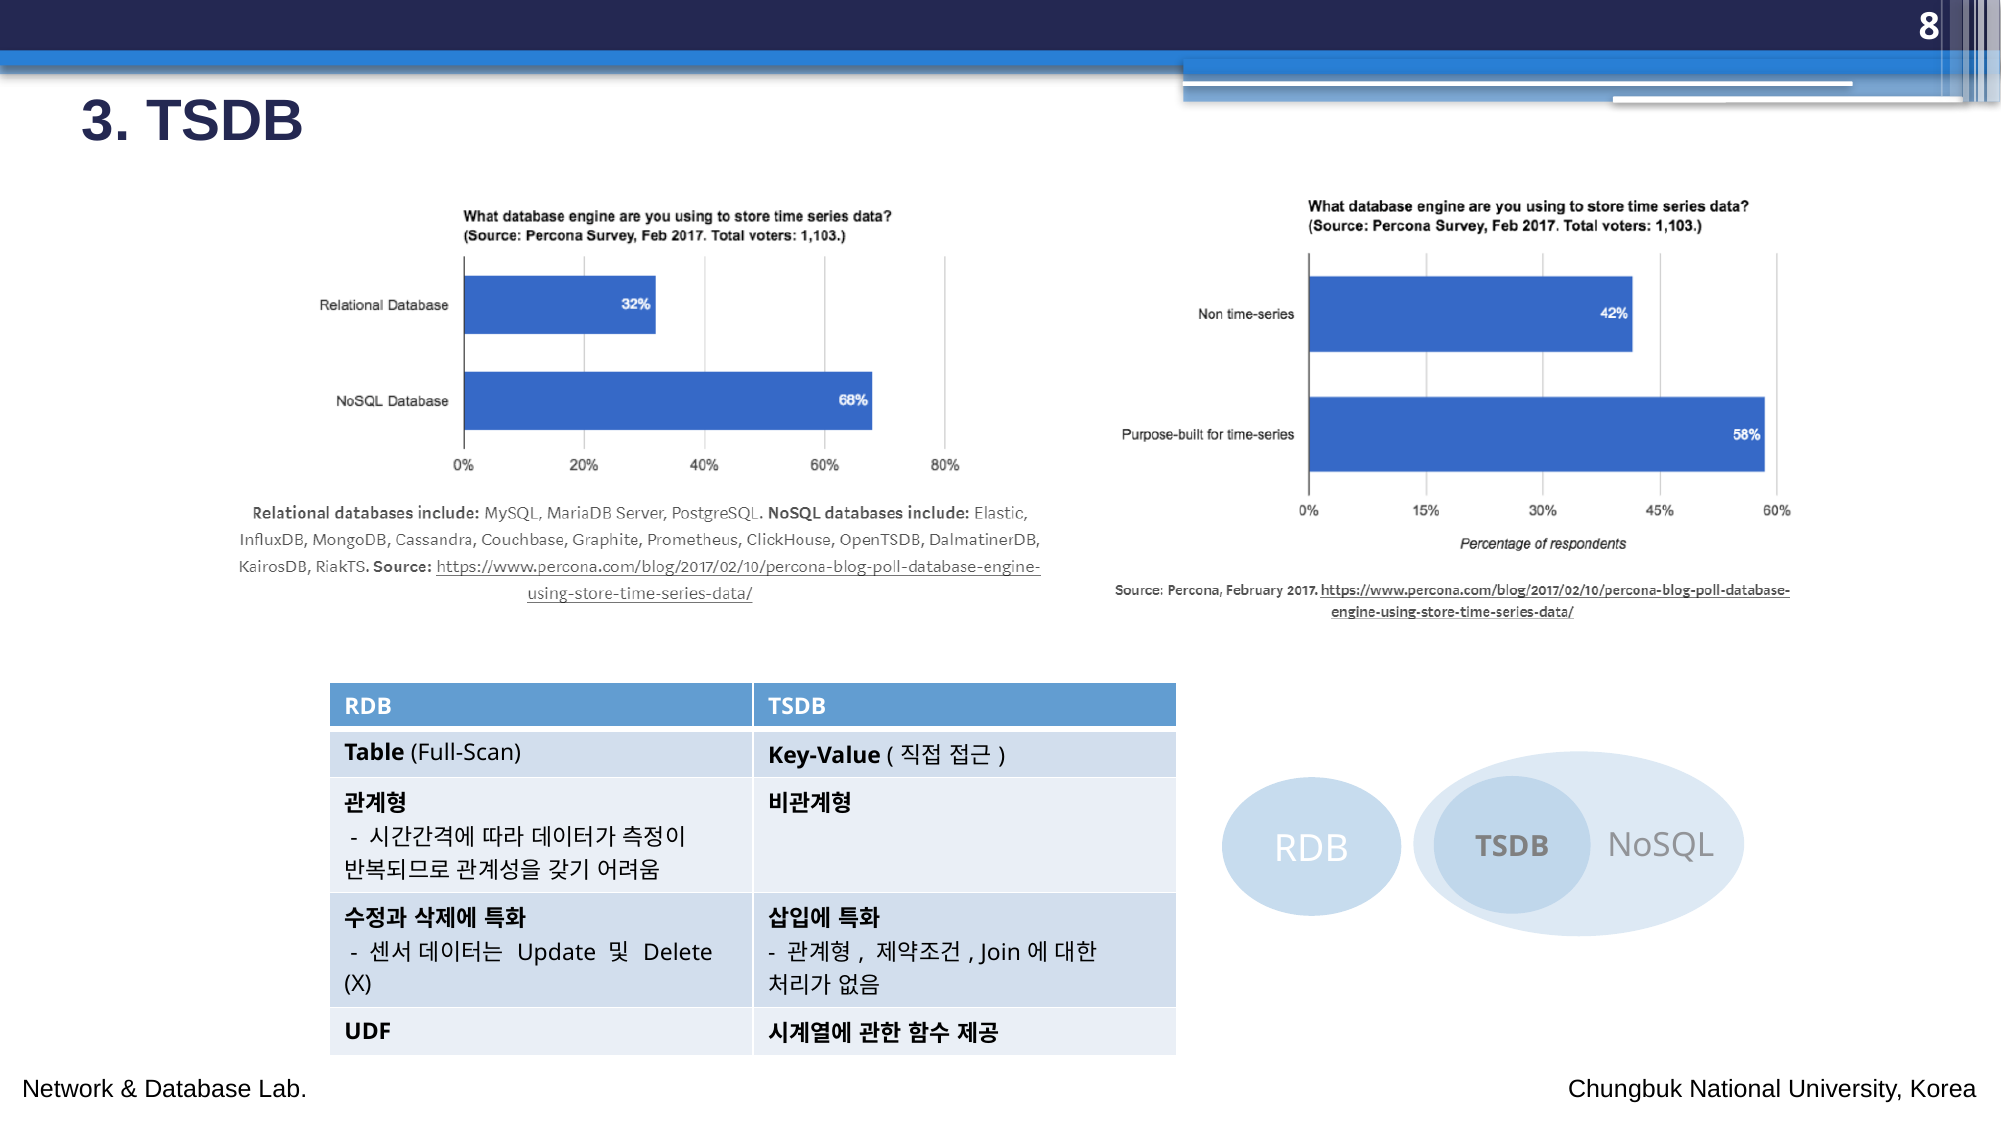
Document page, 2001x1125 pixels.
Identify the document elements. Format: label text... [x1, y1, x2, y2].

table_cell 비관계형 [754, 778, 1176, 892]
text_box RDB [1220, 775, 1403, 918]
table_cell 수정과 삭제에 특화 - 센서 데이터는 Update 및 Delete (X) [330, 893, 752, 1007]
table_cell Table (Full-Scan) [330, 732, 752, 777]
title 3. TSDB [66, 73, 1924, 161]
picture [1106, 185, 1804, 638]
table_cell 관계형 - 시간간격에 따라 데이터가 측정이 반복되므로 관계성을 갖기 어려움 [330, 778, 752, 892]
table_header RDB [330, 683, 752, 726]
table_cell Key-Value (직접 접근) [754, 732, 1176, 777]
text_box TSDB [1432, 774, 1593, 916]
text_box [1411, 749, 1746, 938]
table_header TSDB [754, 683, 1176, 726]
table_cell 시계열에 관한 함수 제공 [754, 1008, 1176, 1055]
picture [208, 185, 1060, 638]
slide_number 8 [1788, 0, 1955, 61]
table_cell 삽입에 특화 - 관계형, 제약조건, Join에 대한 처리가 없음 [754, 893, 1176, 1007]
table_cell UDF [330, 1008, 752, 1055]
text_box NoSQL [1592, 815, 1729, 871]
